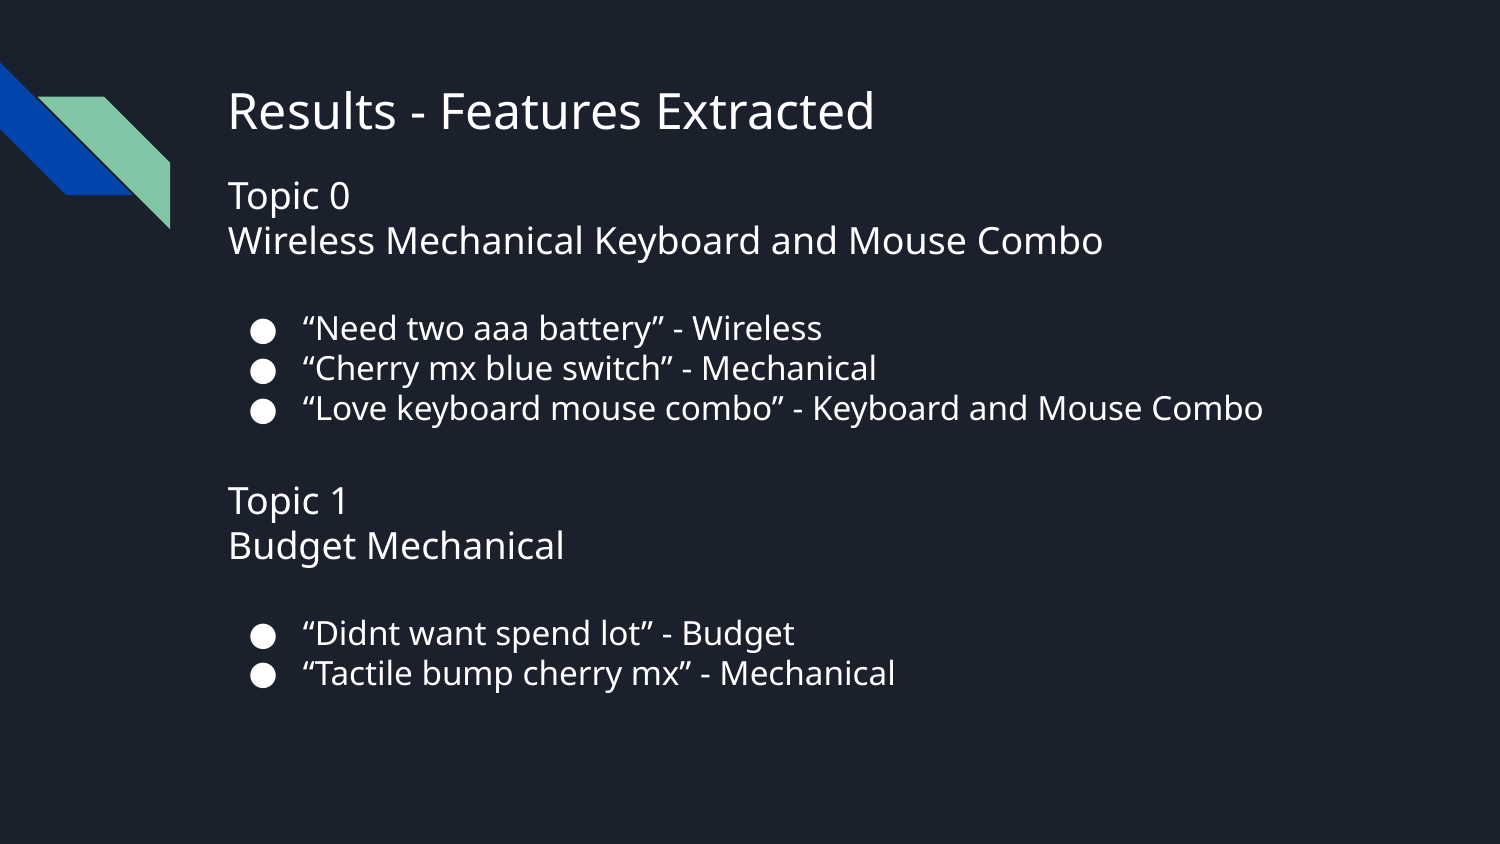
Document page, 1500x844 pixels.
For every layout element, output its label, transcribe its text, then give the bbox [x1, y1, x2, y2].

title Topic 1 Budget Mechanical “Didnt want spend lot” - Budget “Tactile bump cherry mx” - Mechanical [212, 462, 1386, 739]
title Results - Features Extracted [212, 64, 1368, 157]
title Topic 0 Wireless Mechanical Keyboard and Mouse Combo “Need two aaa battery” - Wireless “Cherry mx blue switch” - Mechanical “Love keyboard mouse combo” - Keyboard and Mouse Combo [212, 157, 1386, 434]
